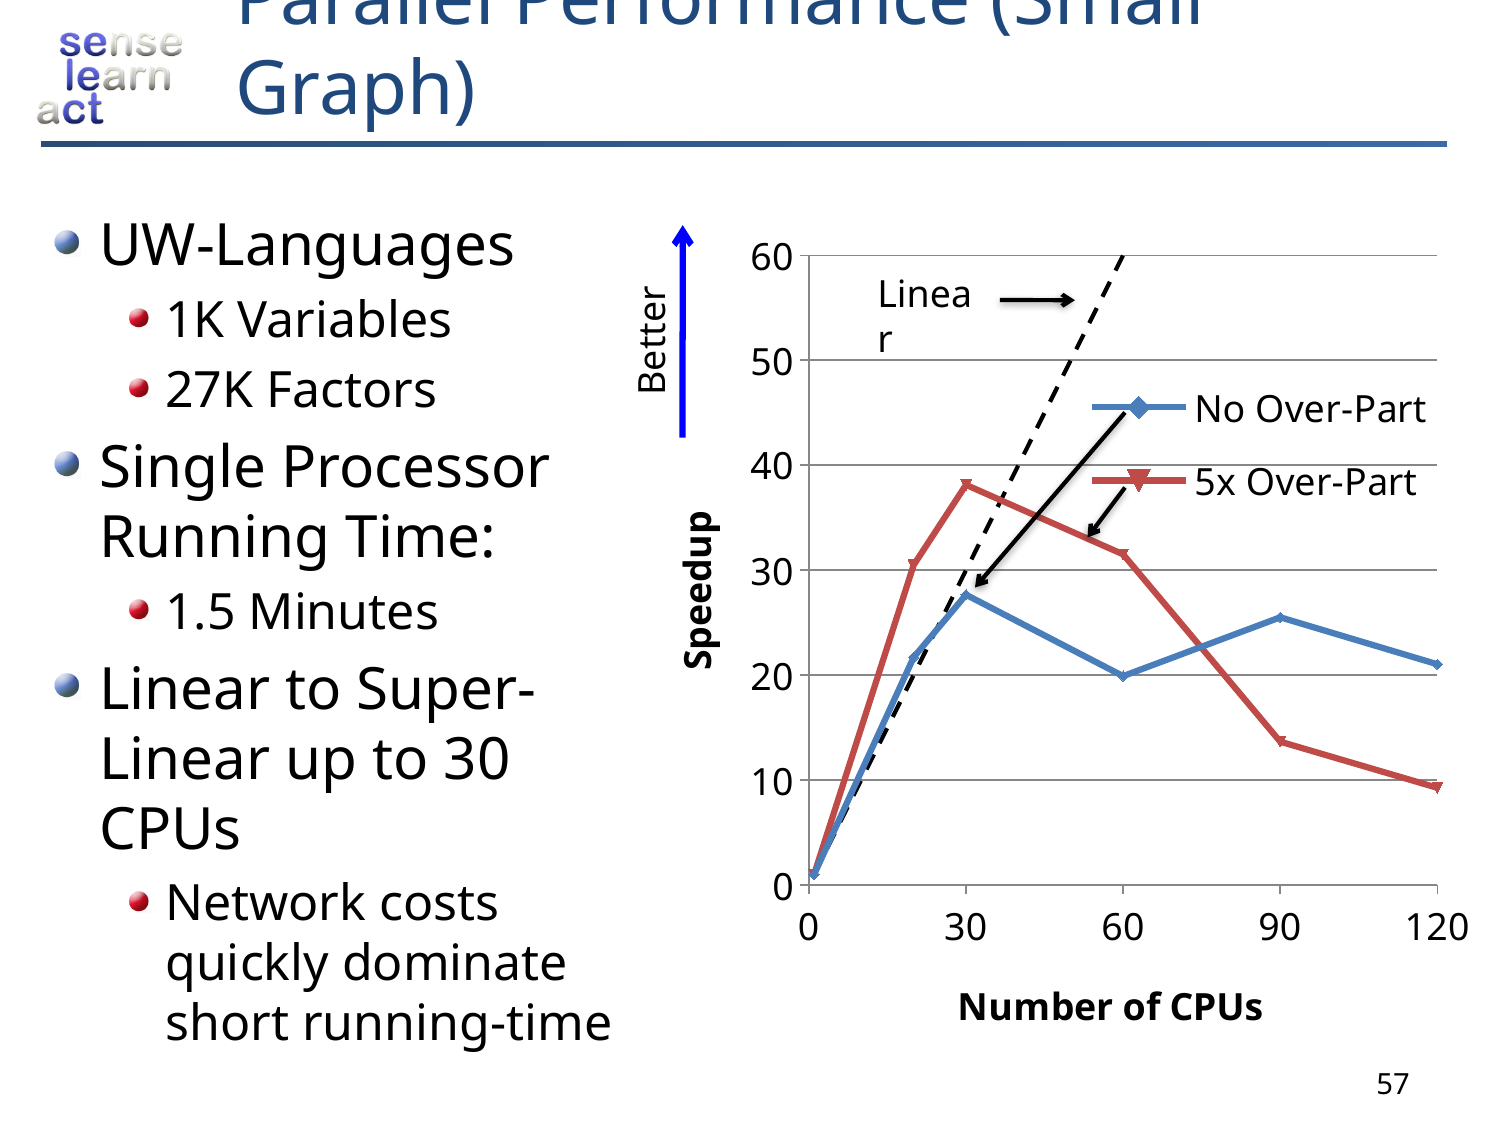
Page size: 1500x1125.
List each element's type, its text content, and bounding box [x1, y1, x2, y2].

picture [127, 597, 150, 621]
chart [632, 212, 1488, 1068]
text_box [962, 424, 1138, 576]
list UW-Languages 1K Variables 27K Factors Single Processor Running Time: 1.5 Minutes Linear to Super-Linear up to 30 CPUs Network costs quickly dominate short running-time [37, 199, 638, 1044]
picture [52, 228, 81, 257]
picture [52, 449, 81, 479]
picture [52, 671, 81, 700]
picture [127, 376, 150, 399]
picture [127, 306, 150, 329]
picture [12, 30, 188, 128]
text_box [619, 224, 684, 438]
picture [127, 889, 150, 913]
slide_number 57 [1112, 1077, 1426, 1113]
title Parallel Performance (Small Graph) [220, 12, 1451, 138]
